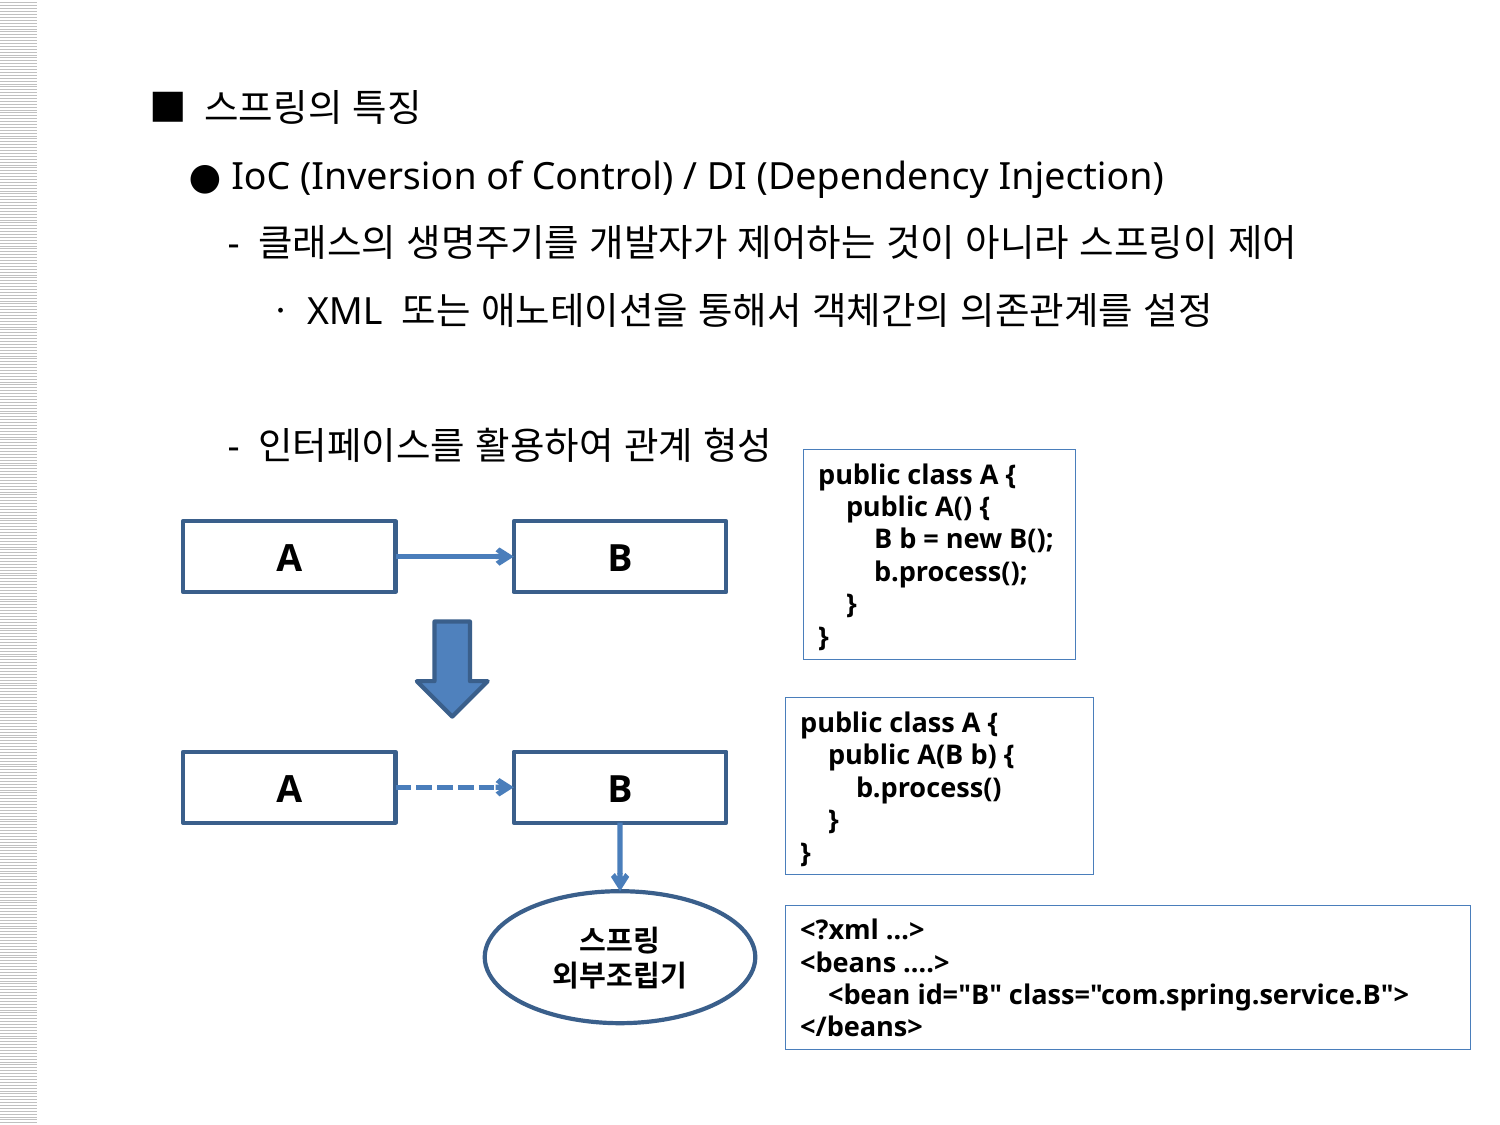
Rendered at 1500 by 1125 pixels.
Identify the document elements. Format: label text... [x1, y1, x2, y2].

text_box B [512, 519, 728, 594]
text_box public class A { public A(B b) { b.process() } } [785, 697, 1094, 875]
text_box 스프링 외부조립기 [482, 889, 758, 1026]
text_box <?xml …> <beans ….> <bean id="B" class="com.spring.service.B"> </beans> [785, 905, 1471, 1050]
text_box ■ 스프링의 특징 ● IoC (Inversion of Control) / DI (Dependency Injection) - 클래스의 생명주기를 개발자가 제어하는 것이 아니라 스프링이 제어 ㆍXML 또는 애노테이션을 통해서 객체간의 의존관계를 설정 - 인터페이스를 활용하여 관계 형성 [134, 54, 1313, 475]
text_box B [512, 750, 728, 825]
text_box public class A { public A() { B b = new B(); b.process(); } } [803, 449, 1076, 660]
text_box A [181, 750, 398, 825]
text_box [414, 619, 490, 719]
text_box A [181, 519, 398, 594]
